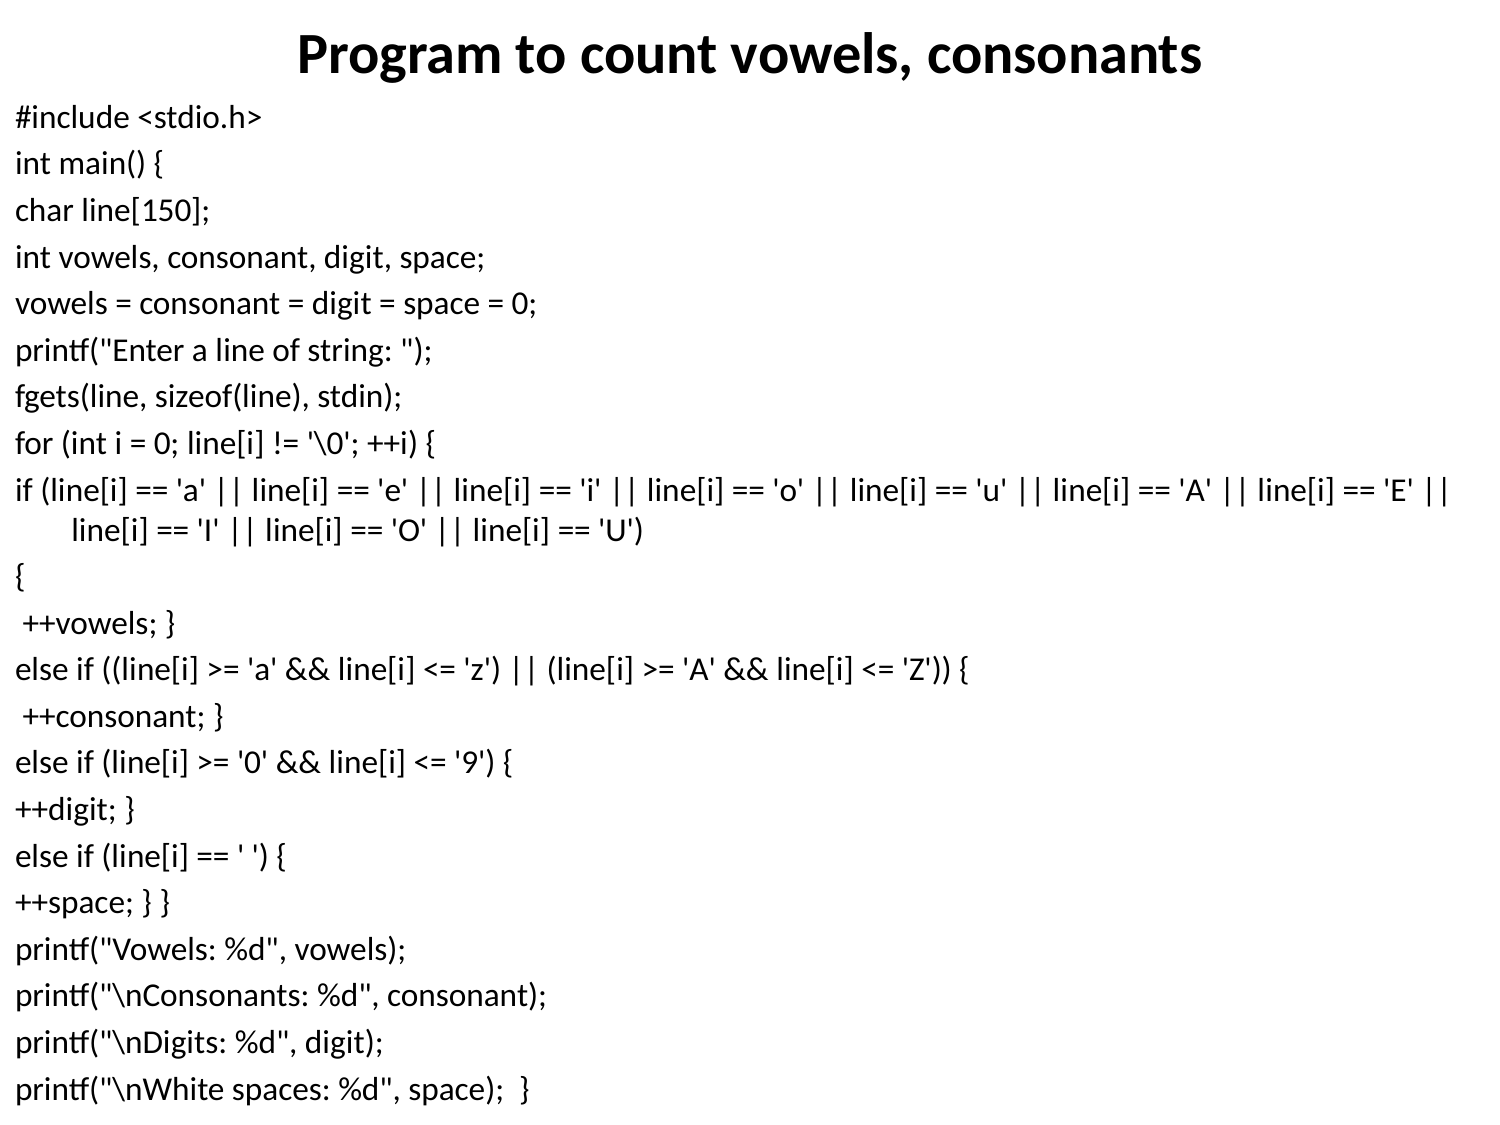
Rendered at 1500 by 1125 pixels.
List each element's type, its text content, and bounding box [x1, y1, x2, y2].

title Program to count vowels, consonants [75, 0, 1425, 87]
list #include <stdio.h> int main() { char line[150]; int vowels, consonant, digit, space; vowels = consonant = digit = space = 0; printf("Enter a line of string: "); fgets(line, sizeof(line), stdin); for (int i = 0; line[i] != '\0'; ++i) { if (line[i] == 'a' || line[i] == 'e' || line[i] == 'i' || line[i] == 'o' || line[i] == 'u' || line[i] == 'A' || line[i] == 'E' || line[i] == 'I' || line[i] == 'O' || line[i] == 'U') { ++vowels; } else if ((line[i] >= 'a' && line[i] <= 'z') || (line[i] >= 'A' && line[i] <= 'Z')) { ++consonant; } else if (line[i] >= '0' && line[i] <= '9') { ++digit; } else if (line[i] == ' ') { ++space; } } printf("Vowels: %d", vowels); printf("\nConsonants: %d", consonant); printf("\nDigits: %d", digit); printf("\nWhite spaces: %d", space); } [0, 87, 1500, 1125]
